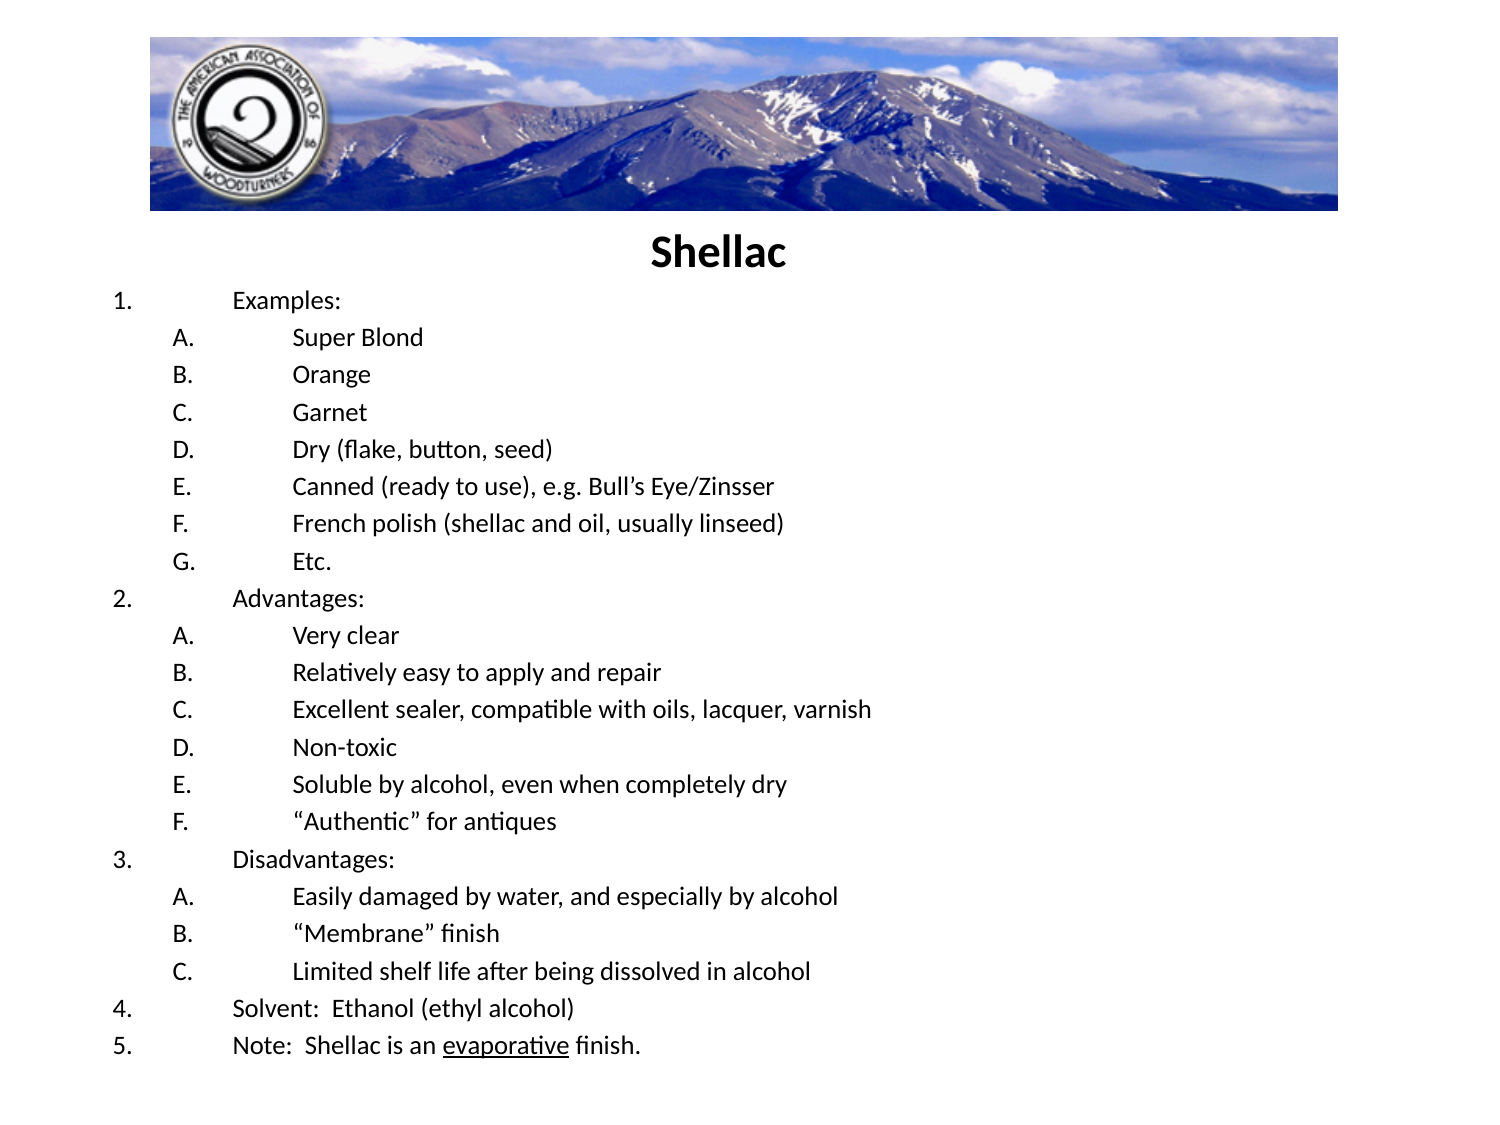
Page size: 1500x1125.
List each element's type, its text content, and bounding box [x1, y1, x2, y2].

picture [149, 37, 1338, 212]
subtitle Shellac Examples: Super Blond Orange Garnet Dry (flake, button, seed) Canned (ready to use), e.g. Bull’s Eye/Zinsser French polish (shellac and oil, usually linseed) Etc. Advantages: Very clear Relatively easy to apply and repair Excellent sealer, compatible with oils, lacquer, varnish Non-toxic Soluble by alcohol, even when completely dry “Authentic” for antiques Disadvantages: Easily damaged by water, and especially by alcohol “Membrane” finish Limited shelf life after being dissolved in alcohol Solvent: Ethanol (ethyl alcohol) Note: Shellac is an evaporative finish. [37, 213, 1400, 1125]
